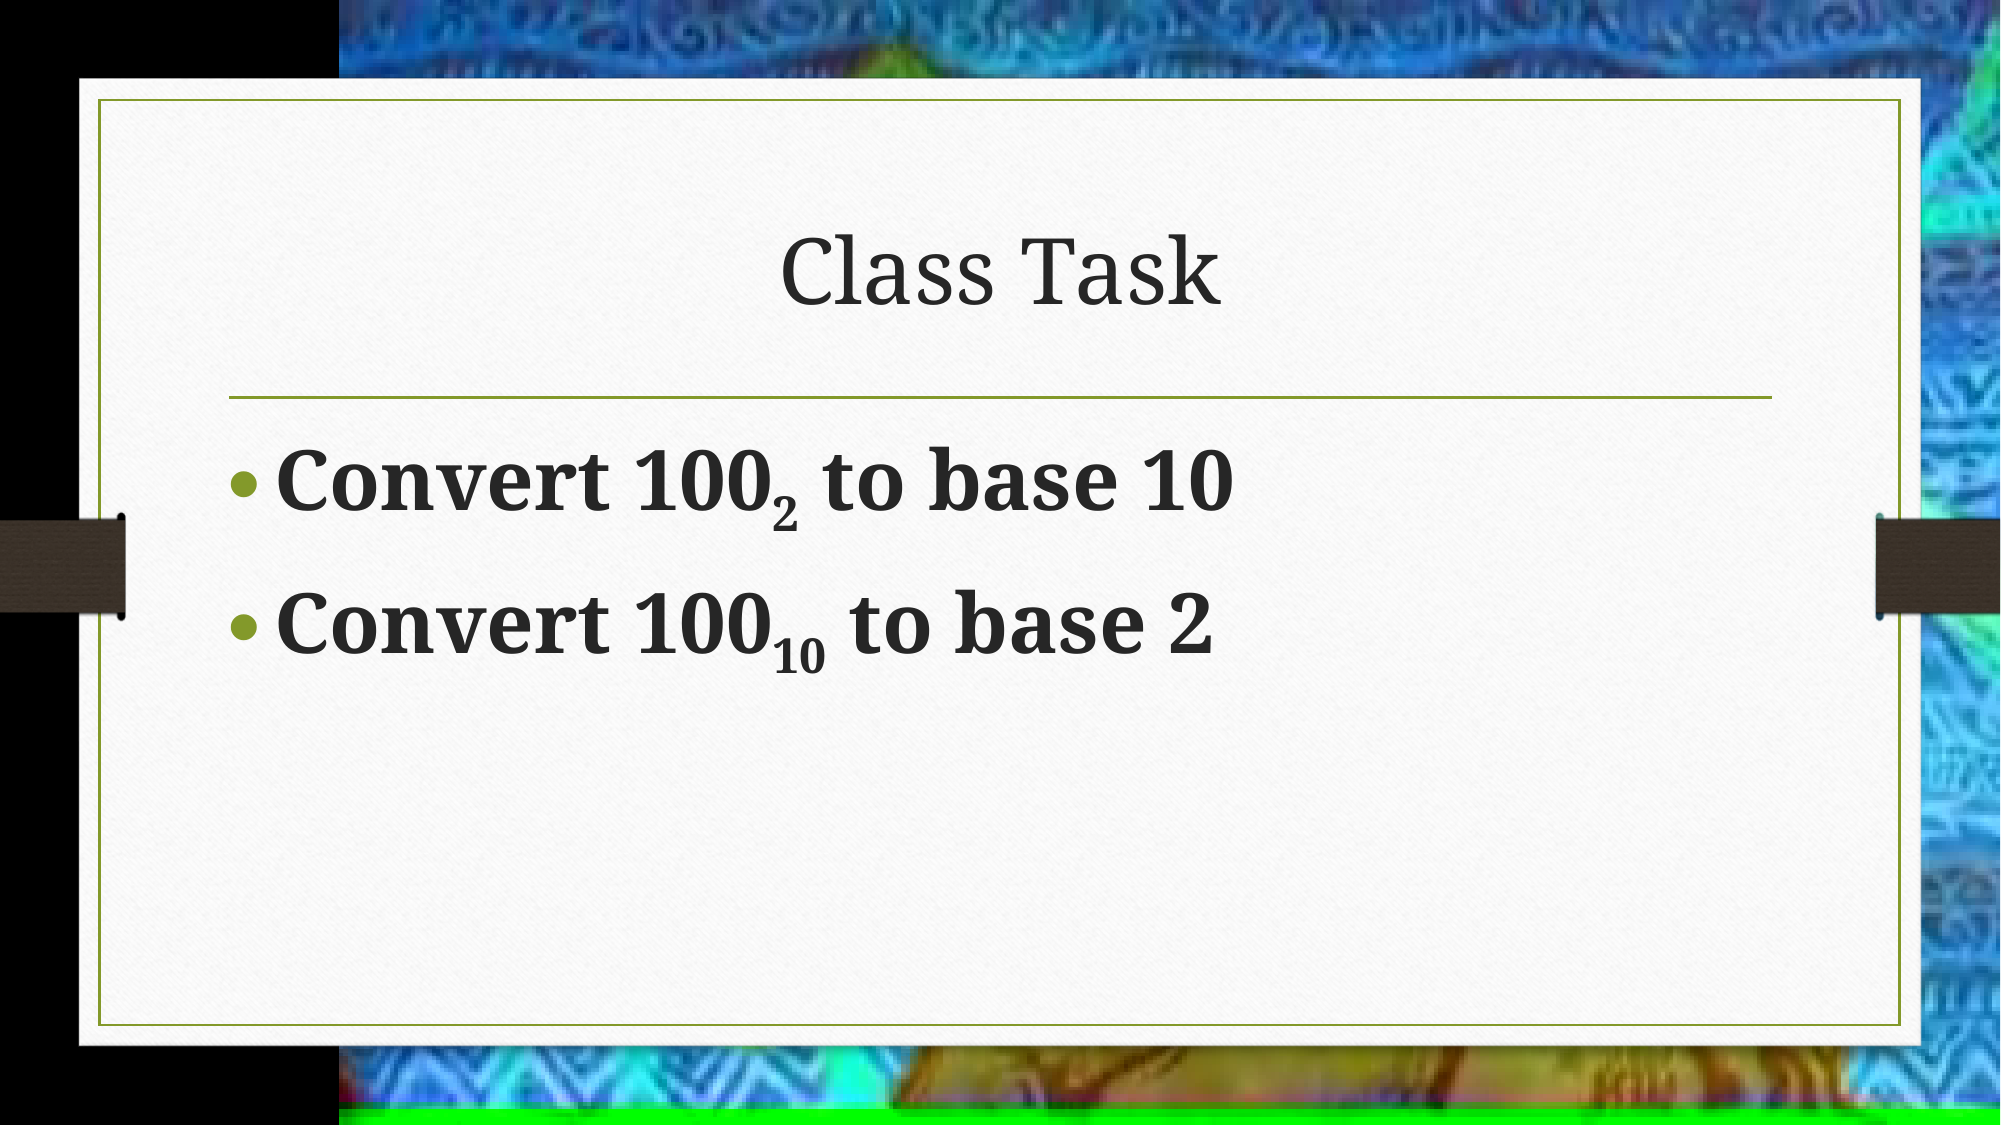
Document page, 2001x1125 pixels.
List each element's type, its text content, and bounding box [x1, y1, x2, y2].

list Convert 1002 to base 10 Convert 10010 to base 2 [212, 419, 1788, 964]
title Class Task [212, 161, 1788, 375]
picture [0, 0, 2001, 1125]
